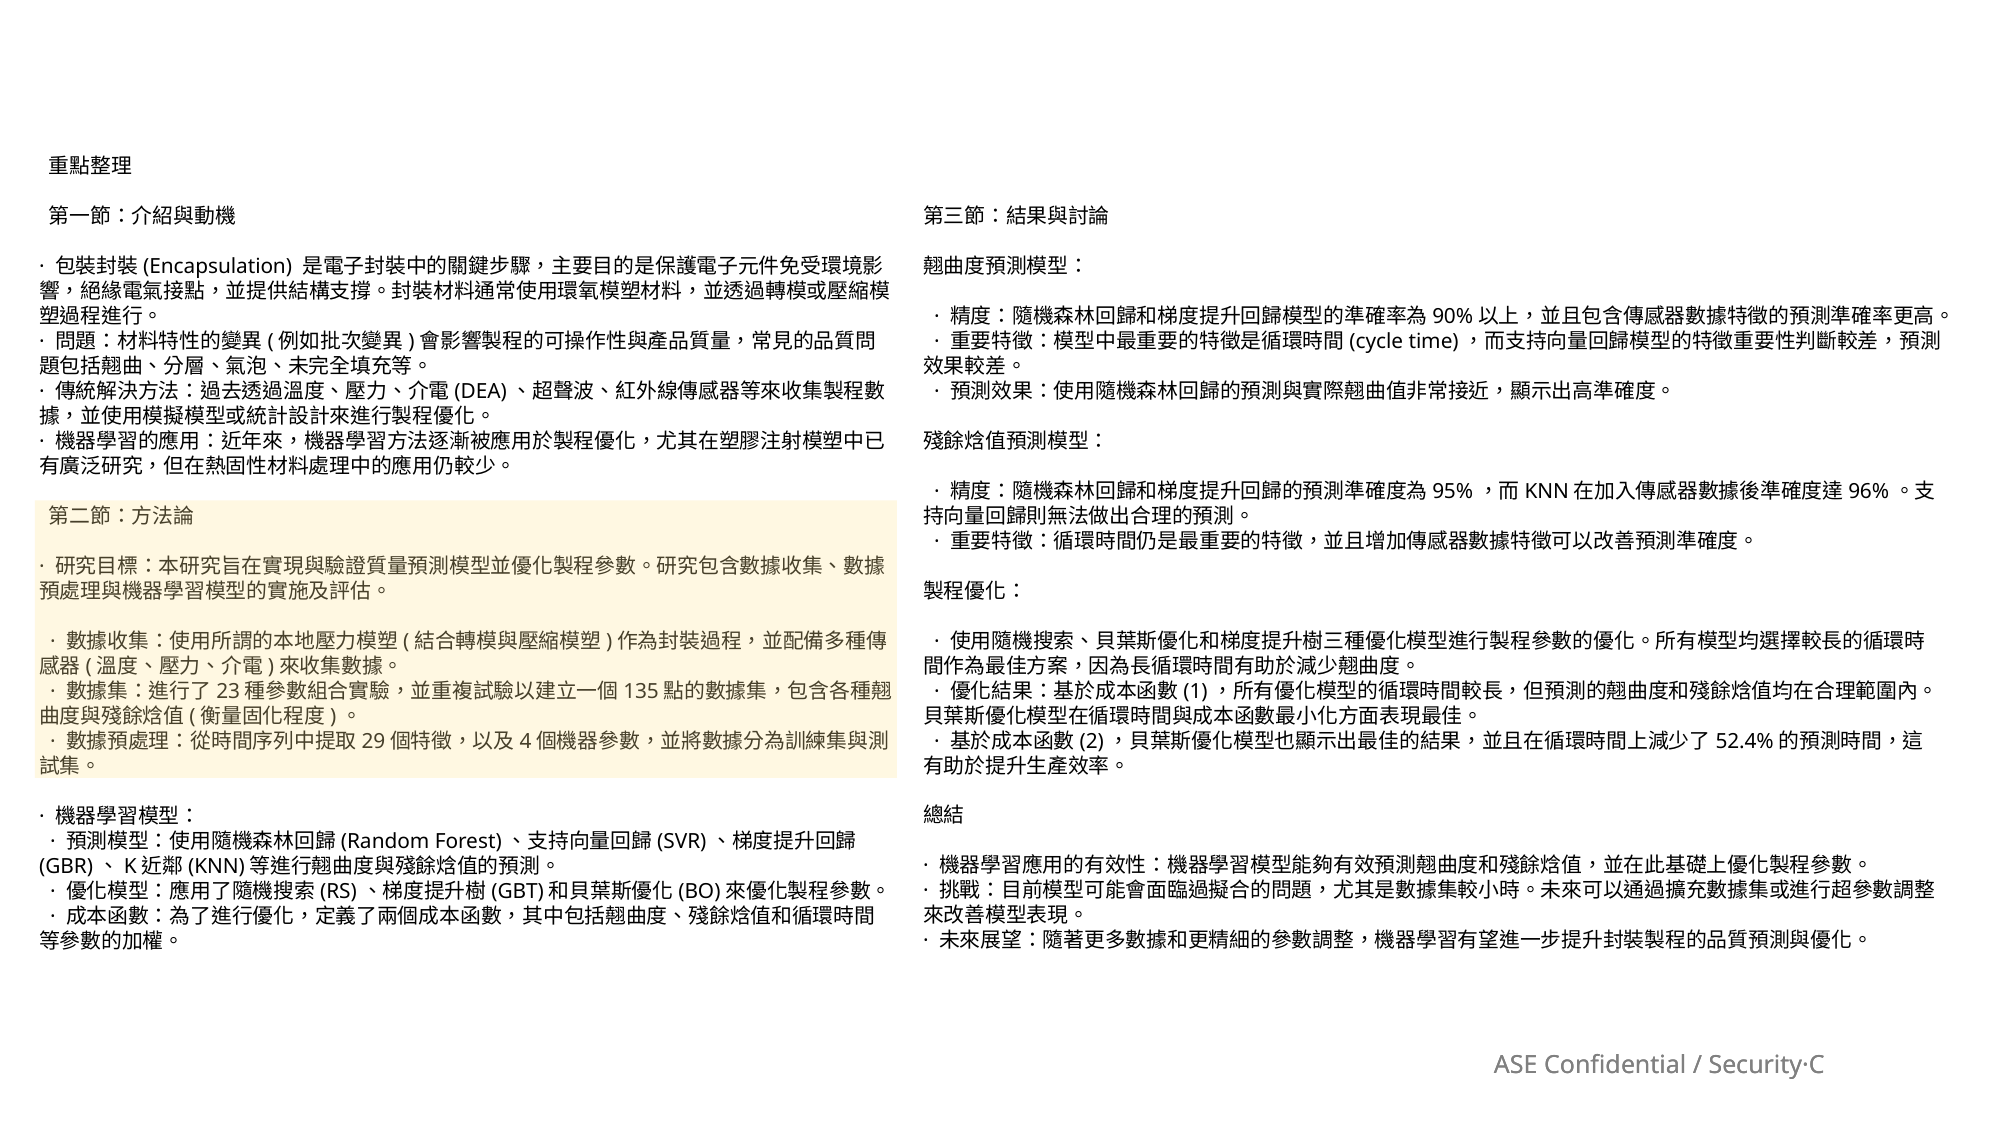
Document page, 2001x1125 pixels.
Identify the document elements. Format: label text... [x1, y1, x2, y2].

text_box 重點整理 第一節：介紹與動機 · 包裝封裝(Encapsulation) 是電子封裝中的關鍵步驟，主要目的是保護電子元件免受環境影響，絕緣電氣接點，並提供結構支撐。封裝材料通常使用環氧模塑材料，並透過轉模或壓縮模塑過程進行。 · 問題：材料特性的變異(例如批次變異)會影響製程的可操作性與產品質量，常見的品質問題包括翹曲、分層、氣泡、未完全填充等。 · 傳統解決方法：過去透過溫度、壓力、介電(DEA)、超聲波、紅外線傳感器等來收集製程數據，並使用模擬模型或統計設計來進行製程優化。 · 機器學習的應用：近年來，機器學習方法逐漸被應用於製程優化，尤其在塑膠注射模塑中已有廣泛研究，但在熱固性材料處理中的應用仍較少。 第二節：方法論 · 研究目標：本研究旨在實現與驗證質量預測模型並優化製程參數。研究包含數據收集、數據預處理與機器學習模型的實施及評估。 · 數據收集：使用所謂的本地壓力模塑(結合轉模與壓縮模塑)作為封裝過程，並配備多種傳感器(溫度、壓力、介電)來收集數據。 · 數據集：進行了23種參數組合實驗，並重複試驗以建立一個135點的數據集，包含各種翹曲度與殘餘焓值(衡量固化程度)。 · 數據預處理：從時間序列中提取29個特徵，以及4個機器參數，並將數據分為訓練集與測試集。 · 機器學習模型： · 預測模型：使用隨機森林回歸(Random Forest)、支持向量回歸(SVR)、梯度提升回歸(GBR)、K近鄰(KNN)等進行翹曲度與殘餘焓值的預測。 · 優化模型：應用了隨機搜索(RS)、梯度提升樹(GBT)和貝葉斯優化(BO)來優化製程參數。 · 成本函數：為了進行優化，定義了兩個成本函數，其中包括翹曲度、殘餘焓值和循環時間等參數的加權。 [24, 145, 909, 960]
text_box 第三節：結果與討論 翹曲度預測模型： · 精度：隨機森林回歸和梯度提升回歸模型的準確率為90%以上，並且包含傳感器數據特徵的預測準確率更高。 · 重要特徵：模型中最重要的特徵是循環時間(cycle time)，而支持向量回歸模型的特徵重要性判斷較差，預測效果較差。 · 預測效果：使用隨機森林回歸的預測與實際翹曲值非常接近，顯示出高準確度。 殘餘焓值預測模型： · 精度：隨機森林回歸和梯度提升回歸的預測準確度為95%，而KNN在加入傳感器數據後準確度達96%。支持向量回歸則無法做出合理的預測。 · 重要特徵：循環時間仍是最重要的特徵，並且增加傳感器數據特徵可以改善預測準確度。 製程優化： · 使用隨機搜索、貝葉斯優化和梯度提升樹三種優化模型進行製程參數的優化。所有模型均選擇較長的循環時間作為最佳方案，因為長循環時間有助於減少翹曲度。 · 優化結果：基於成本函數(1)，所有優化模型的循環時間較長，但預測的翹曲度和殘餘焓值均在合理範圍內。貝葉斯優化模型在循環時間與成本函數最小化方面表現最佳。 · 基於成本函數(2)，貝葉斯優化模型也顯示出最佳的結果，並且在循環時間上減少了52.4%的預測時間，這有助於提升生產效率。 總結 · 機器學習應用的有效性：機器學習模型能夠有效預測翹曲度和殘餘焓值，並在此基礎上優化製程參數。 · 挑戰：目前模型可能會面臨過擬合的問題，尤其是數據集較小時。未來可以通過擴充數據集或進行超參數調整來改善模型表現。 · 未來展望：隨著更多數據和更精細的參數調整，機器學習有望進一步提升封裝製程的品質預測與優化。 [908, 195, 1957, 960]
text_box [34, 499, 898, 779]
